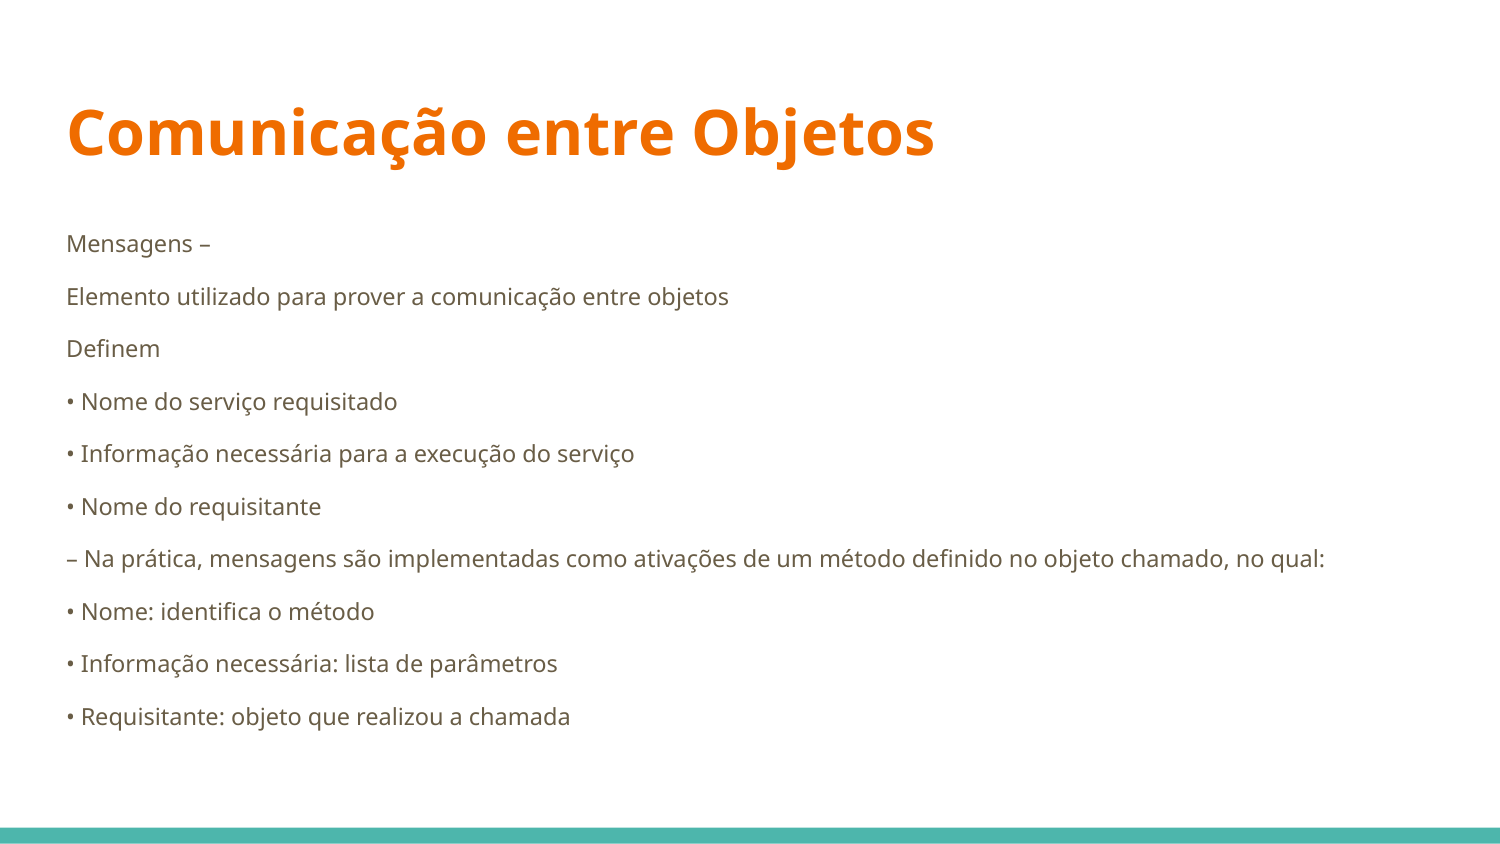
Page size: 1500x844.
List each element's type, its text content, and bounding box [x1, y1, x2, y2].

title Comunicação entre Objetos [51, 72, 1449, 189]
list Mensagens – Elemento utilizado para prover a comunicação entre objetos Definem • Nome do serviço requisitado • Informação necessária para a execução do serviço • Nome do requisitante – Na prática, mensagens são implementadas como ativações de um método definido no objeto chamado, no qual: • Nome: identifica o método • Informação necessária: lista de parâmetros • Requisitante: objeto que realizou a chamada [51, 207, 1449, 750]
